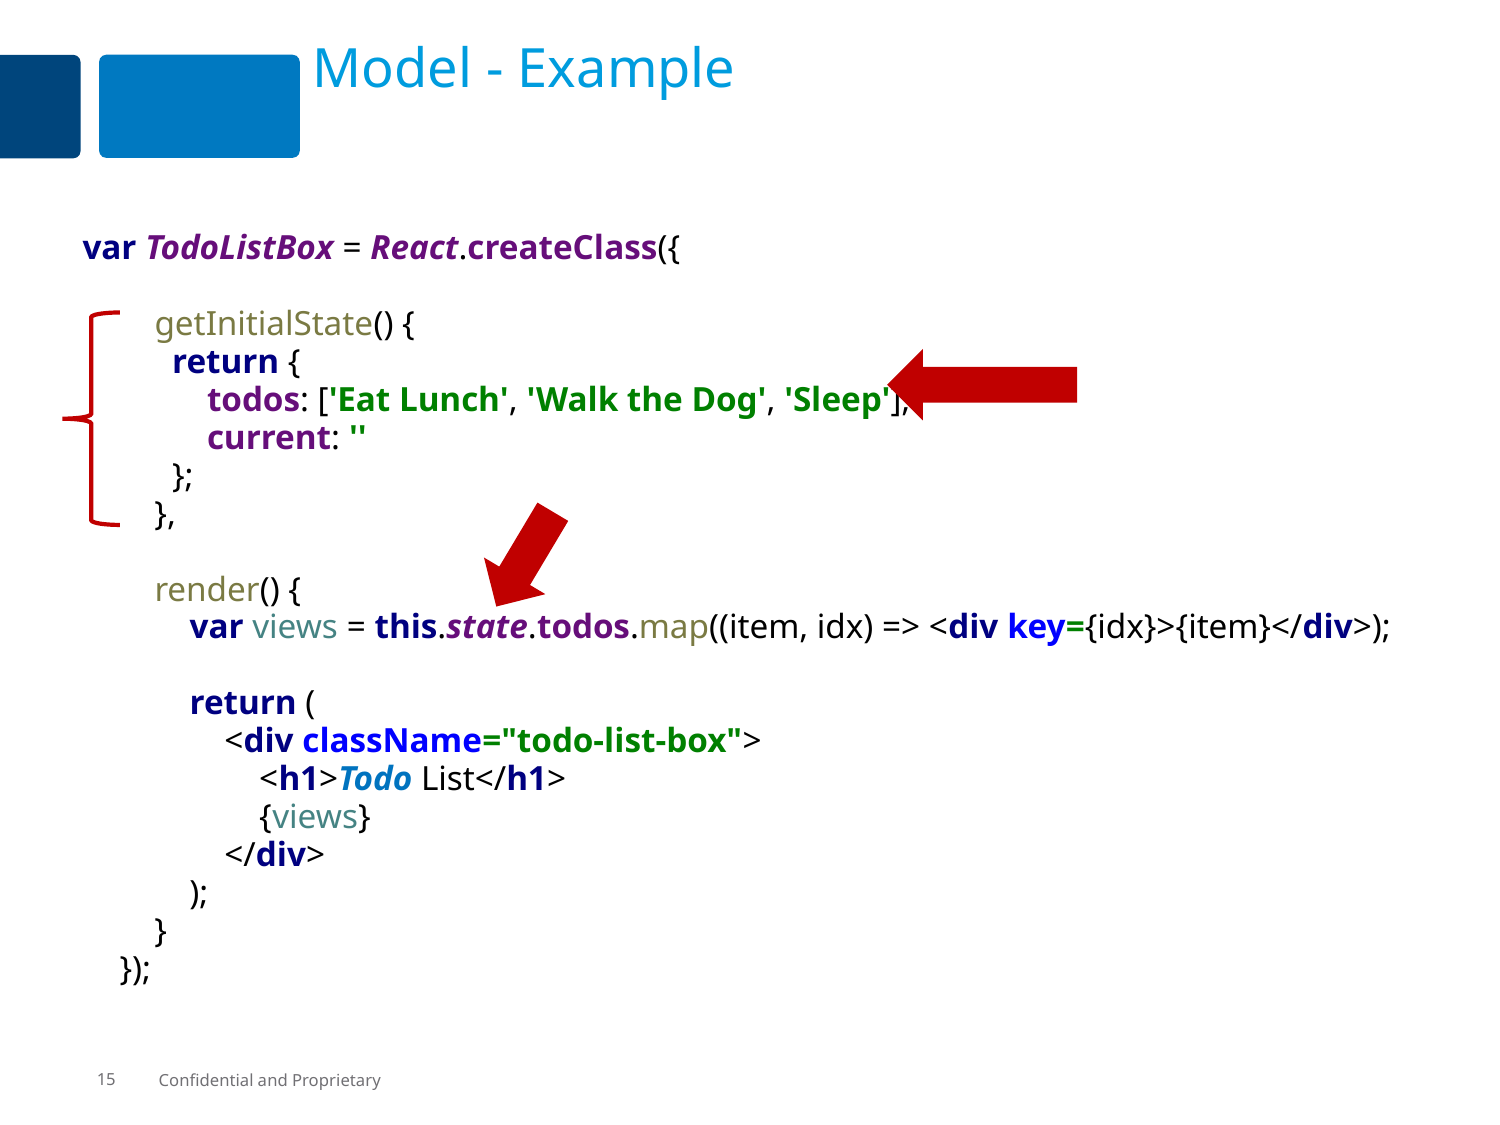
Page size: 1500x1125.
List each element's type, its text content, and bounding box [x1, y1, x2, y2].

list var TodoListBox = React.createClass({ getInitialState() { return { todos: ['Eat Lunch', 'Walk the Dog', 'Sleep'], current: '' }; }, render() { var views = this.state.todos.map((item, idx) => <div key={idx}>{item}</div>); return ( <div className="todo-list-box"> <h1>Todo List</h1> {views} </div> ); } }); [82, 221, 1413, 1013]
text_box [62, 311, 120, 526]
text_box [482, 501, 570, 608]
title Model - Example [312, 37, 1463, 175]
text_box [885, 346, 1079, 423]
